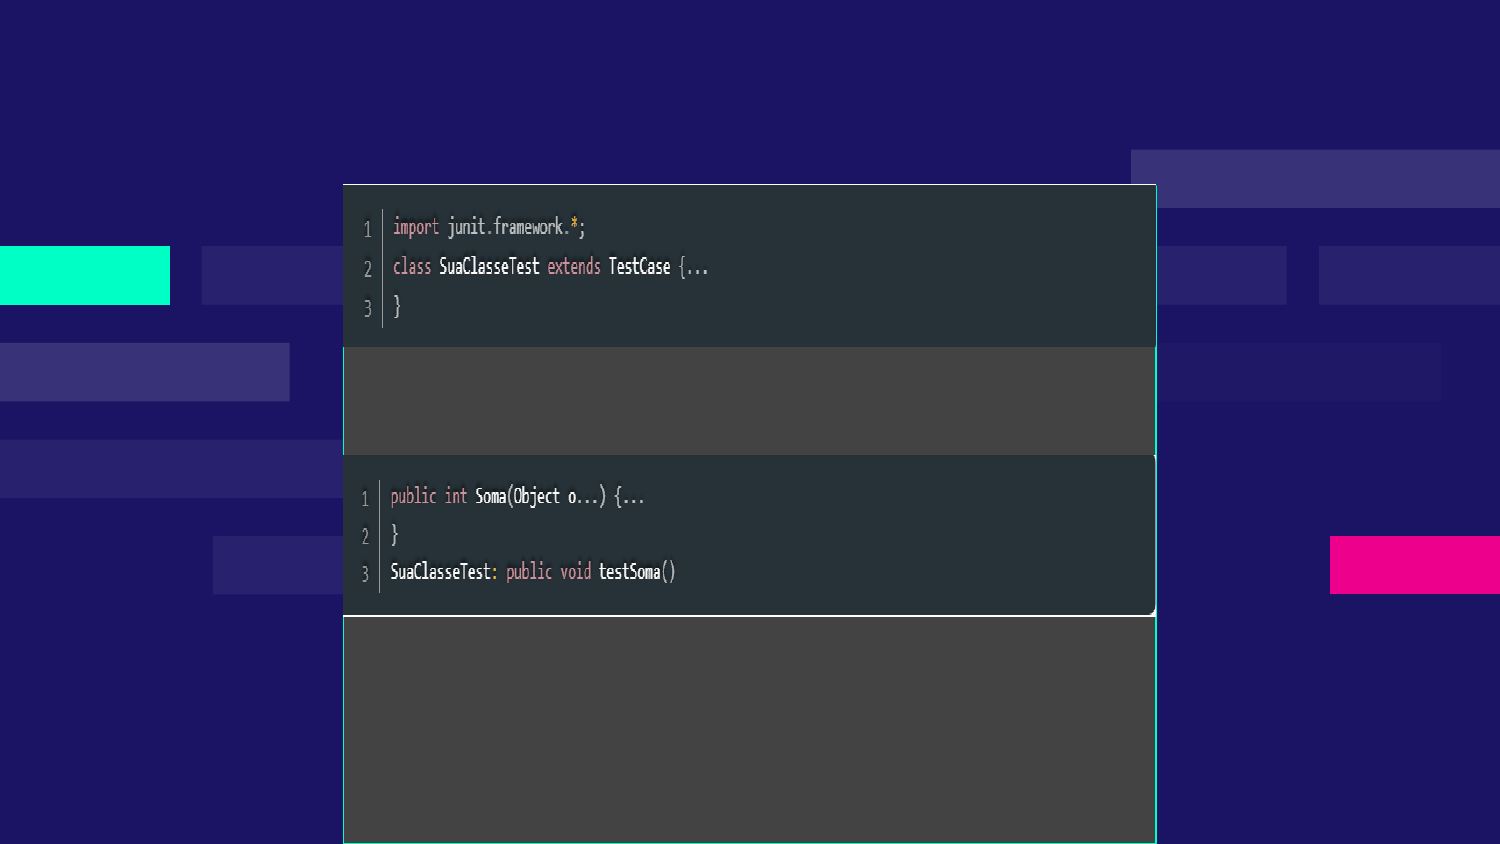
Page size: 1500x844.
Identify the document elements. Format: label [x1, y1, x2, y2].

text_box [343, 623, 1156, 844]
picture [343, 455, 1157, 617]
picture [343, 185, 1157, 348]
text_box [343, 354, 1156, 455]
